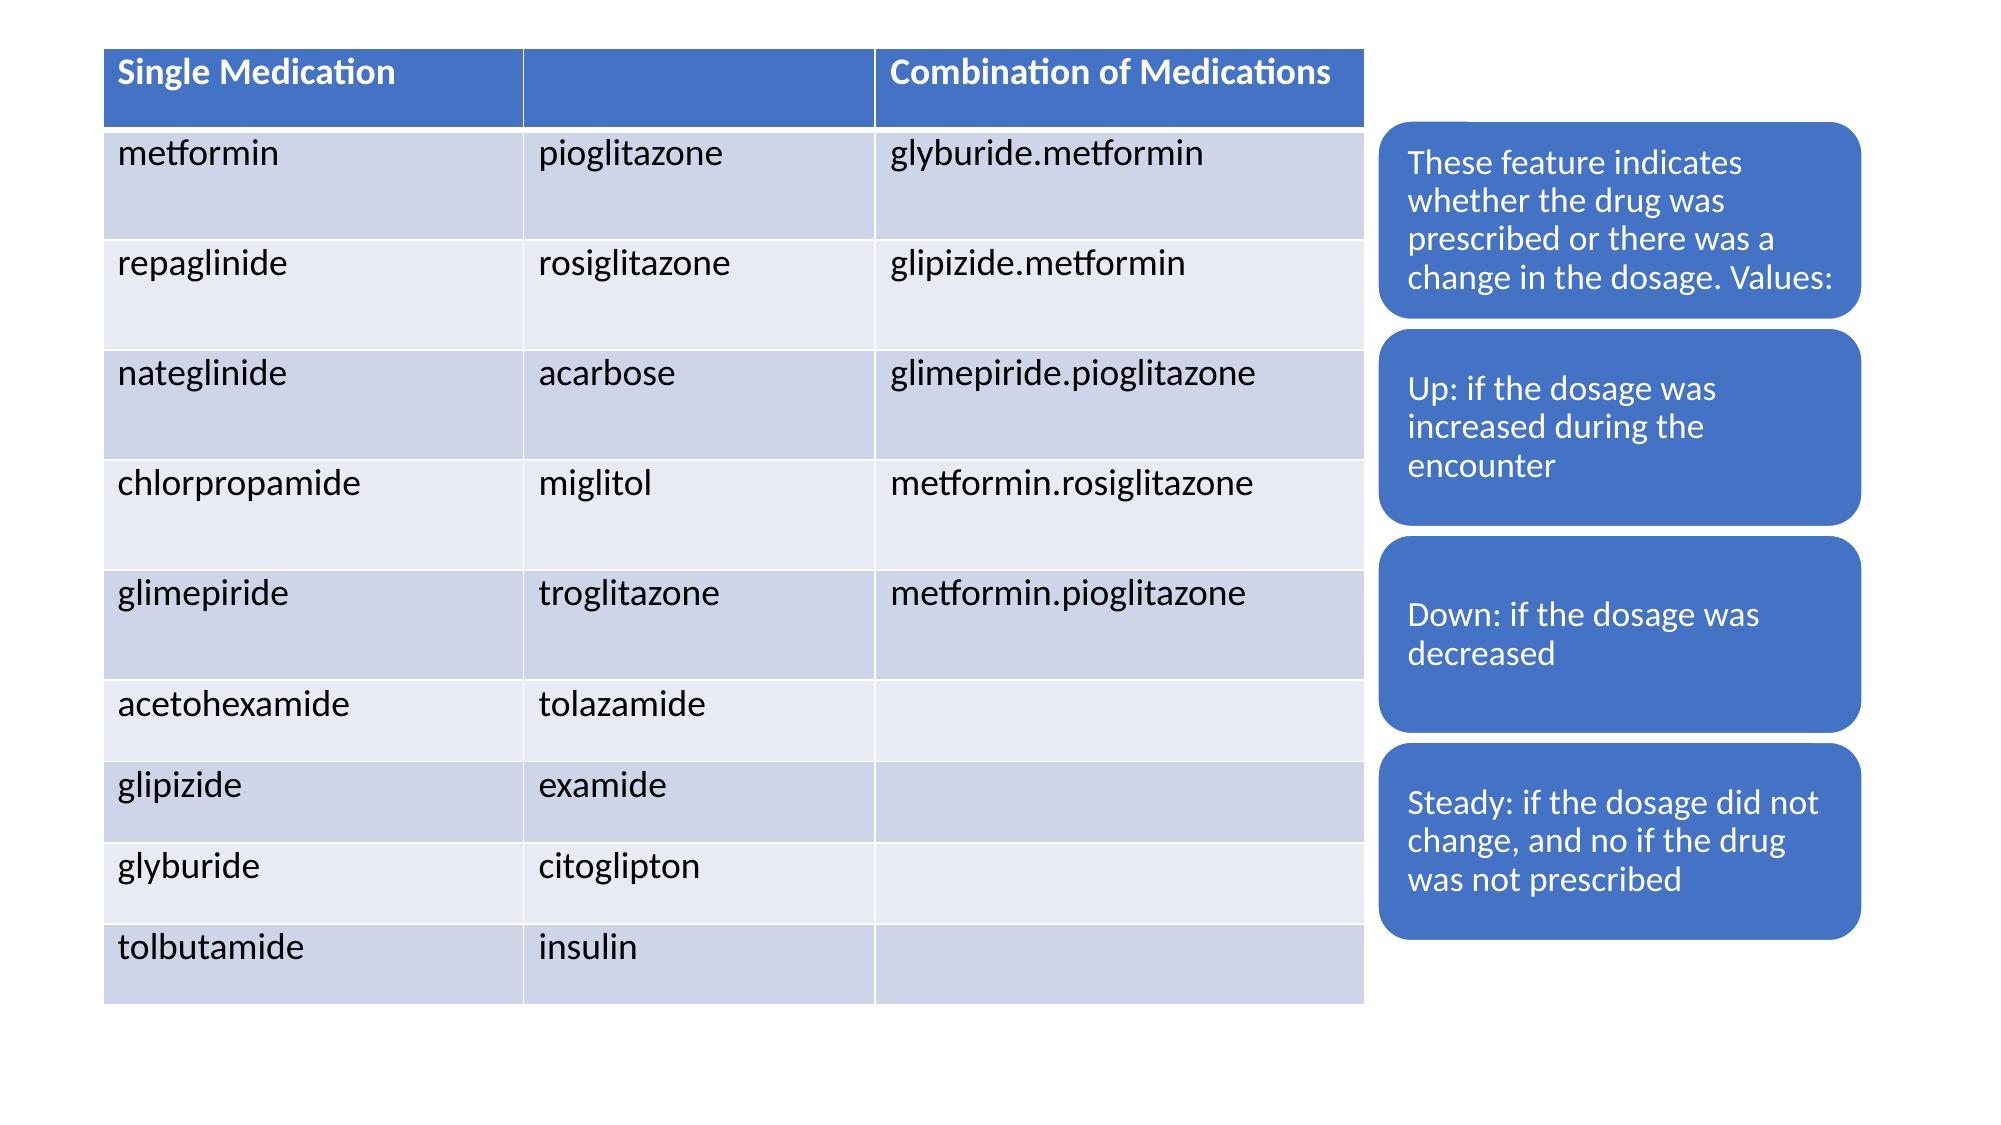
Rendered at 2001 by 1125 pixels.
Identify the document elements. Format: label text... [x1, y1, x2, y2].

table_cell [876, 844, 1364, 923]
table_cell pioglitazone [524, 133, 874, 239]
table_cell metformin [104, 133, 523, 239]
table_header [524, 49, 874, 127]
table_cell troglitazone [524, 571, 874, 679]
table_cell glyburide.metformin [876, 133, 1364, 239]
table_cell miglitol [524, 461, 874, 569]
table_cell citoglipton [524, 844, 874, 923]
table_header Combination of Medications [876, 49, 1364, 127]
table_cell metformin.pioglitazone [876, 571, 1364, 679]
table_cell metformin.rosiglitazone [876, 461, 1364, 569]
table_cell nateglinide [104, 351, 523, 459]
table_cell examide [524, 762, 874, 842]
table_cell glipizide.metformin [876, 241, 1364, 349]
table_cell tolazamide [524, 681, 874, 761]
table_cell [876, 681, 1364, 761]
table_cell glimepiride.pioglitazone [876, 351, 1364, 459]
table_cell [876, 762, 1364, 842]
table_cell repaglinide [104, 241, 523, 349]
table_cell acarbose [524, 351, 874, 459]
table_header Single Medication [104, 49, 523, 127]
table_cell glipizide [104, 762, 523, 842]
table_cell glimepiride [104, 571, 523, 679]
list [1377, 48, 1863, 1014]
table_cell glyburide [104, 844, 523, 923]
table_cell rosiglitazone [524, 241, 874, 349]
table_cell chlorpropamide [104, 461, 523, 569]
table_cell tolbutamide [104, 925, 523, 1004]
table_cell acetohexamide [104, 681, 523, 761]
table_cell [876, 925, 1364, 1004]
table_cell insulin [524, 925, 874, 1004]
